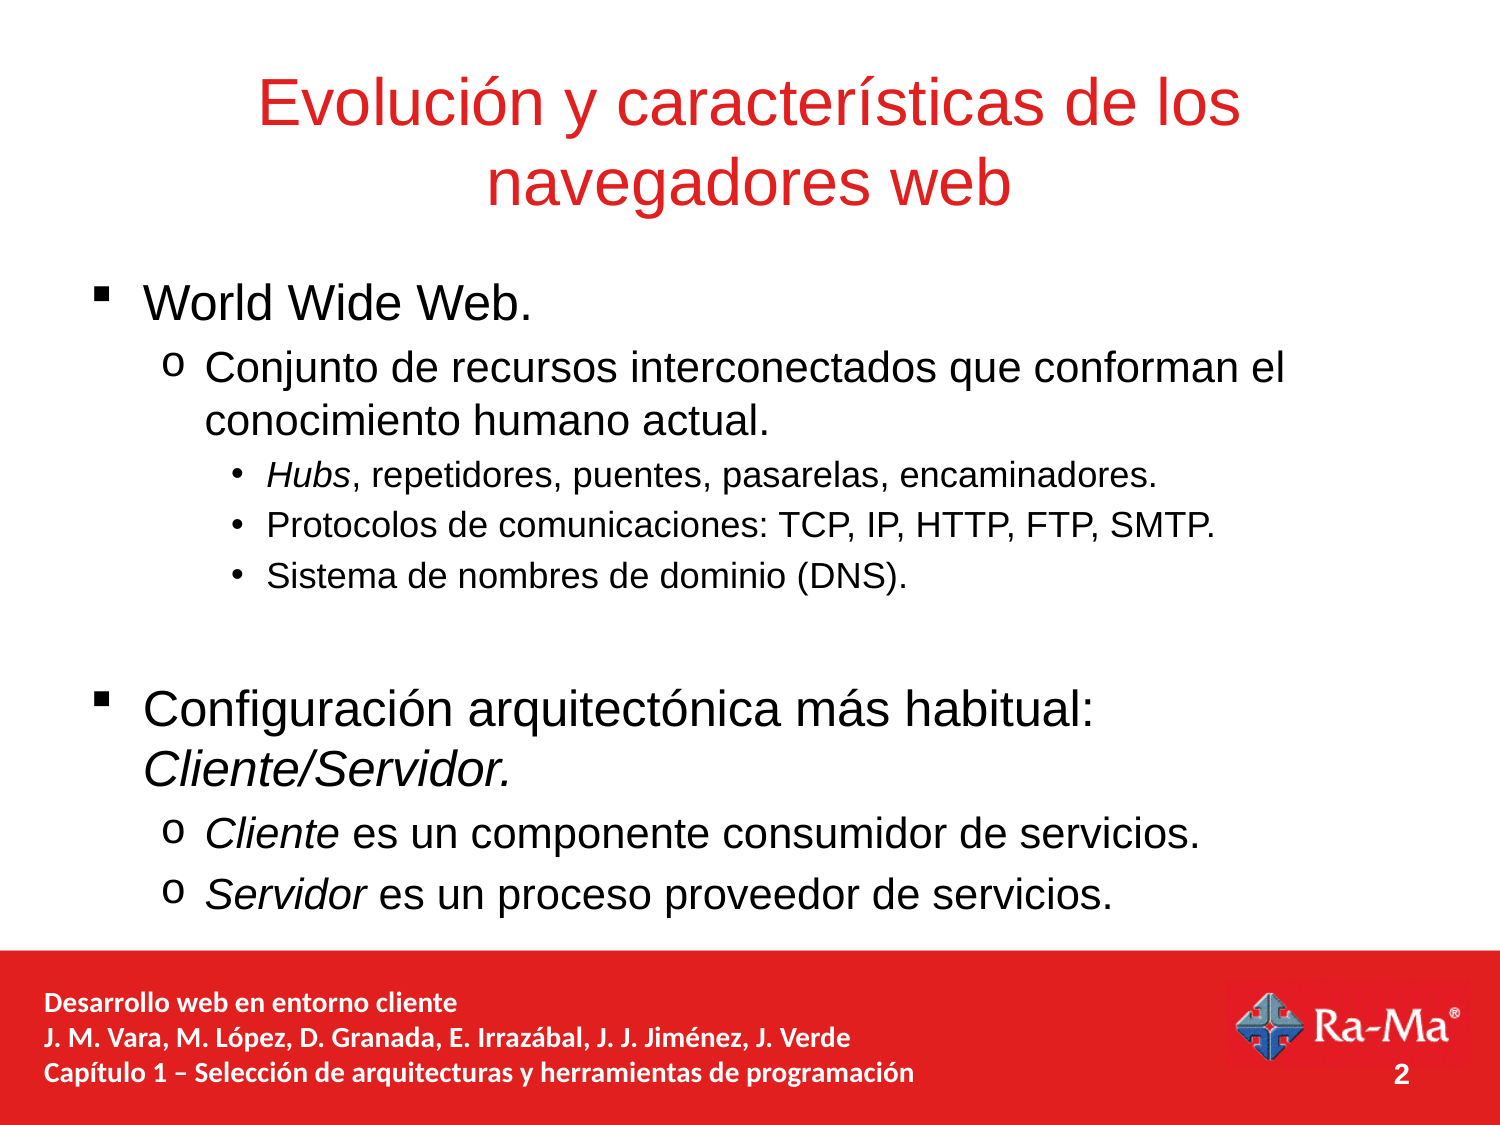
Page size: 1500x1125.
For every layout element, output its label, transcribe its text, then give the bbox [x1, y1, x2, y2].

title Evolución y características de los navegadores web [75, 45, 1425, 233]
slide_number 2 [1074, 1042, 1425, 1103]
picture [0, 0, 1500, 1125]
list World Wide Web. Conjunto de recursos interconectados que conforman el conocimiento humano actual. Hubs, repetidores, puentes, pasarelas, encaminadores. Protocolos de comunicaciones: TCP, IP, HTTP, FTP, SMTP. Sistema de nombres de dominio (DNS). Configuración arquitectónica más habitual: Cliente/Servidor. Cliente es un componente consumidor de servicios. Servidor es un proceso proveedor de servicios. [75, 262, 1425, 929]
footer Desarrollo web en entorno cliente J. M. Vara, M. López, D. Granada, E. Irrazábal, J. J. Jiménez, J. Verde Capítulo 1 – Selección de arquitecturas y herramientas de programación [29, 975, 1058, 1094]
